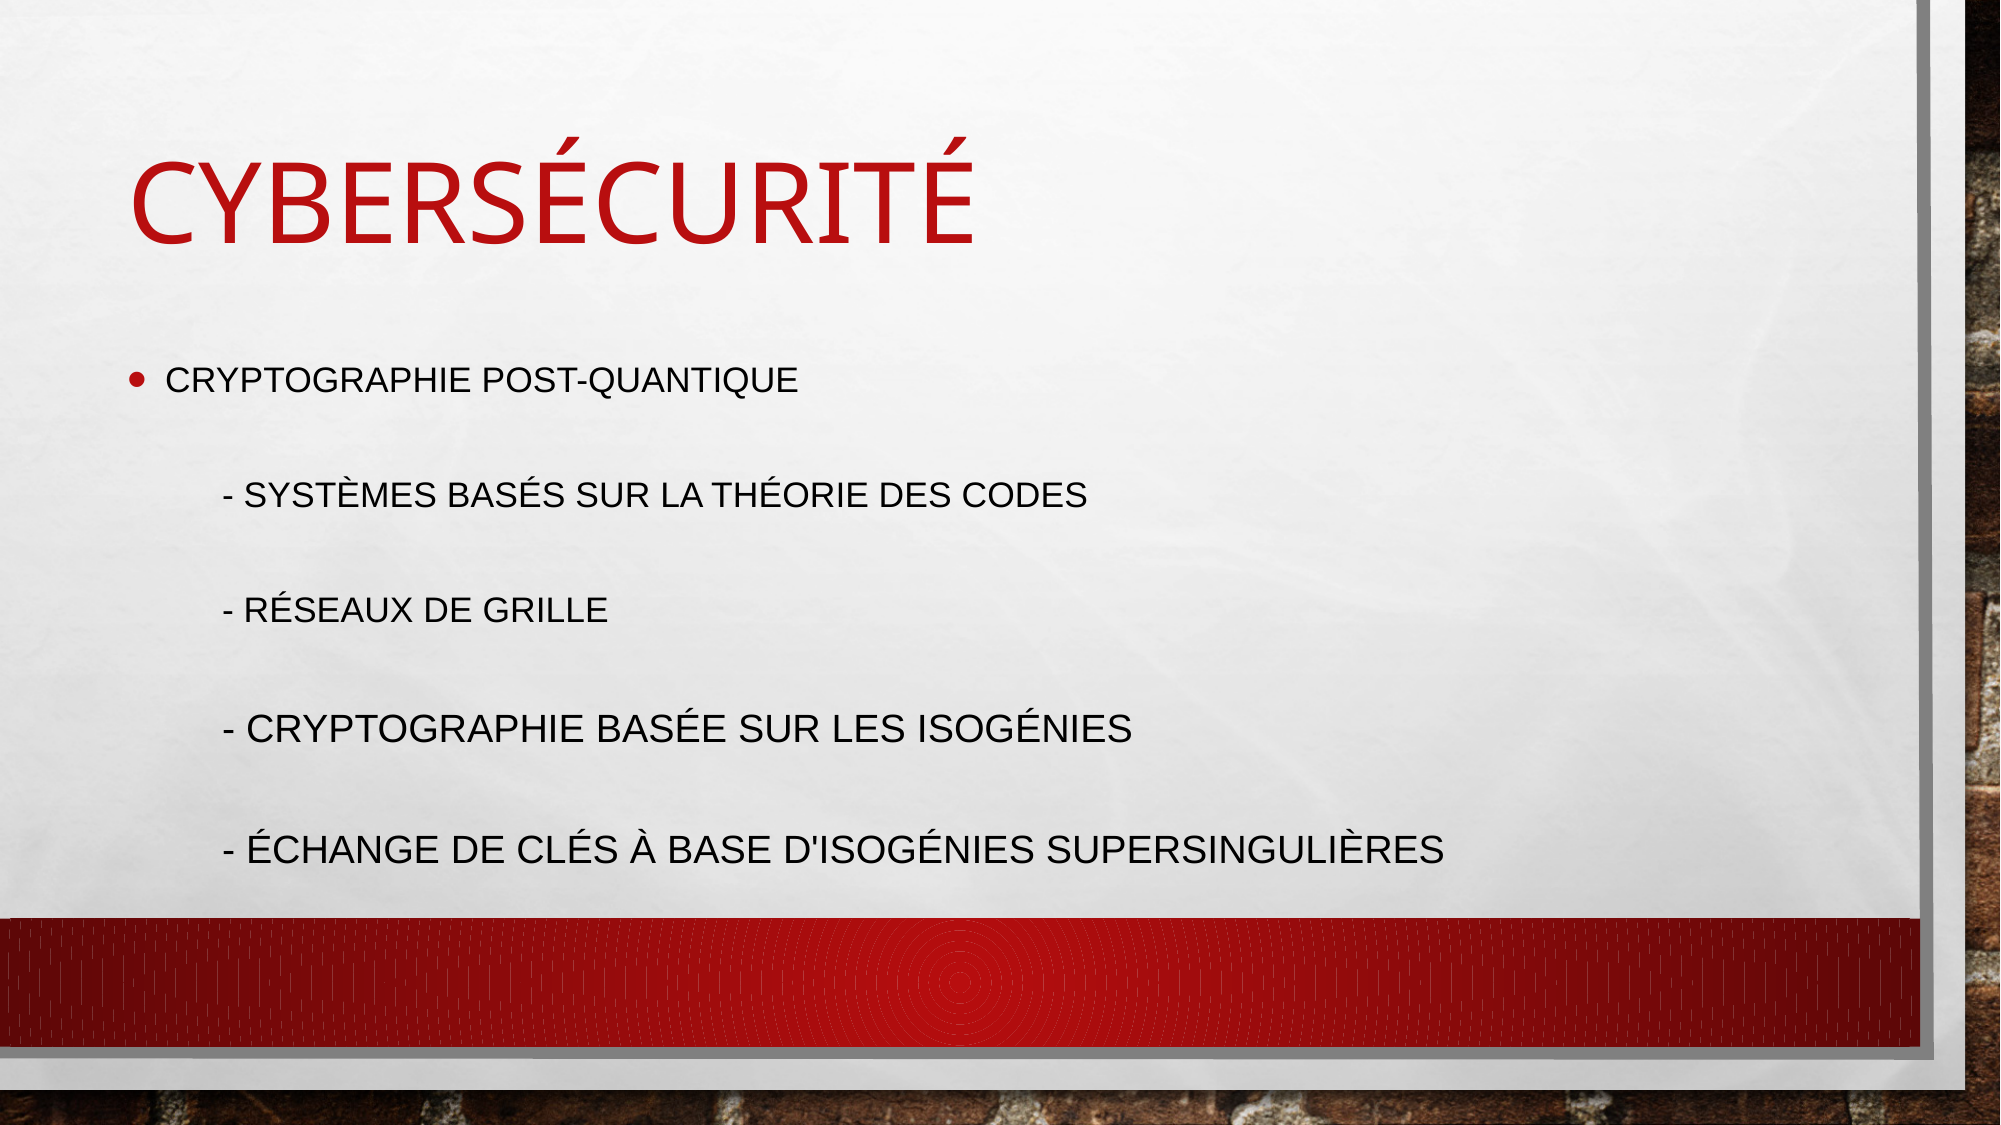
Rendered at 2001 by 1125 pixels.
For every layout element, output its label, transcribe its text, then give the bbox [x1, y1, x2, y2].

list Cryptographie Post-Quantique - Systèmes basés sur la théorie des codes - Réseaux de grille - Cryptographie basée sur les isogénies - Échange de clés à base d'isogénies supersingulières [112, 338, 1818, 882]
picture [0, 0, 2000, 1125]
title CYBERSÉCURITÉ [112, 112, 1818, 302]
